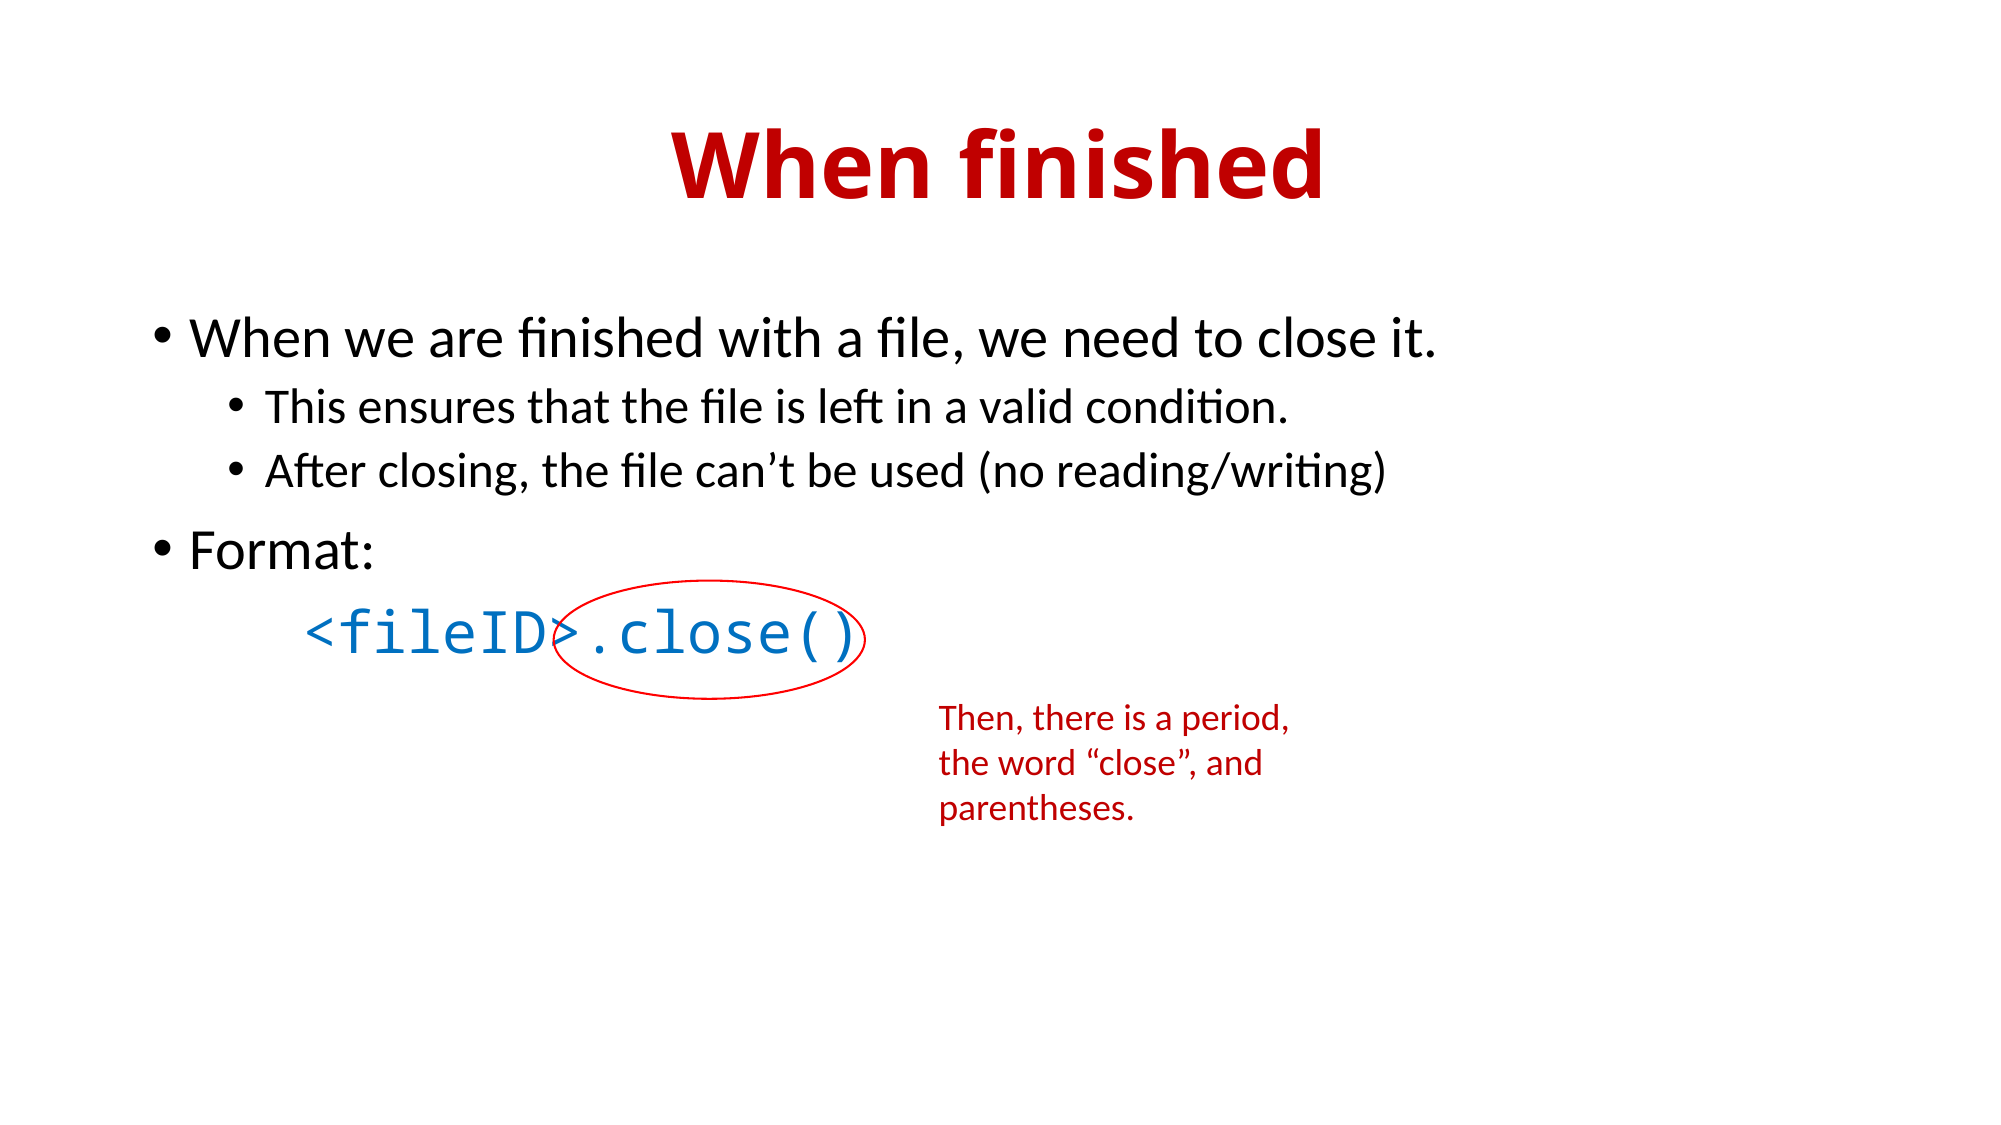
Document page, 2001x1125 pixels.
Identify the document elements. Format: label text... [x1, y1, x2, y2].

title When finished [137, 59, 1863, 278]
text_box [552, 579, 866, 700]
list When we are finished with a file, we need to close it. This ensures that the file is left in a valid condition. After closing, the file can’t be used (no reading/writing) Format: <fileID>.close() [137, 299, 1863, 1014]
text_box Then, there is a period, the word “close”, and parentheses. [923, 685, 1362, 836]
